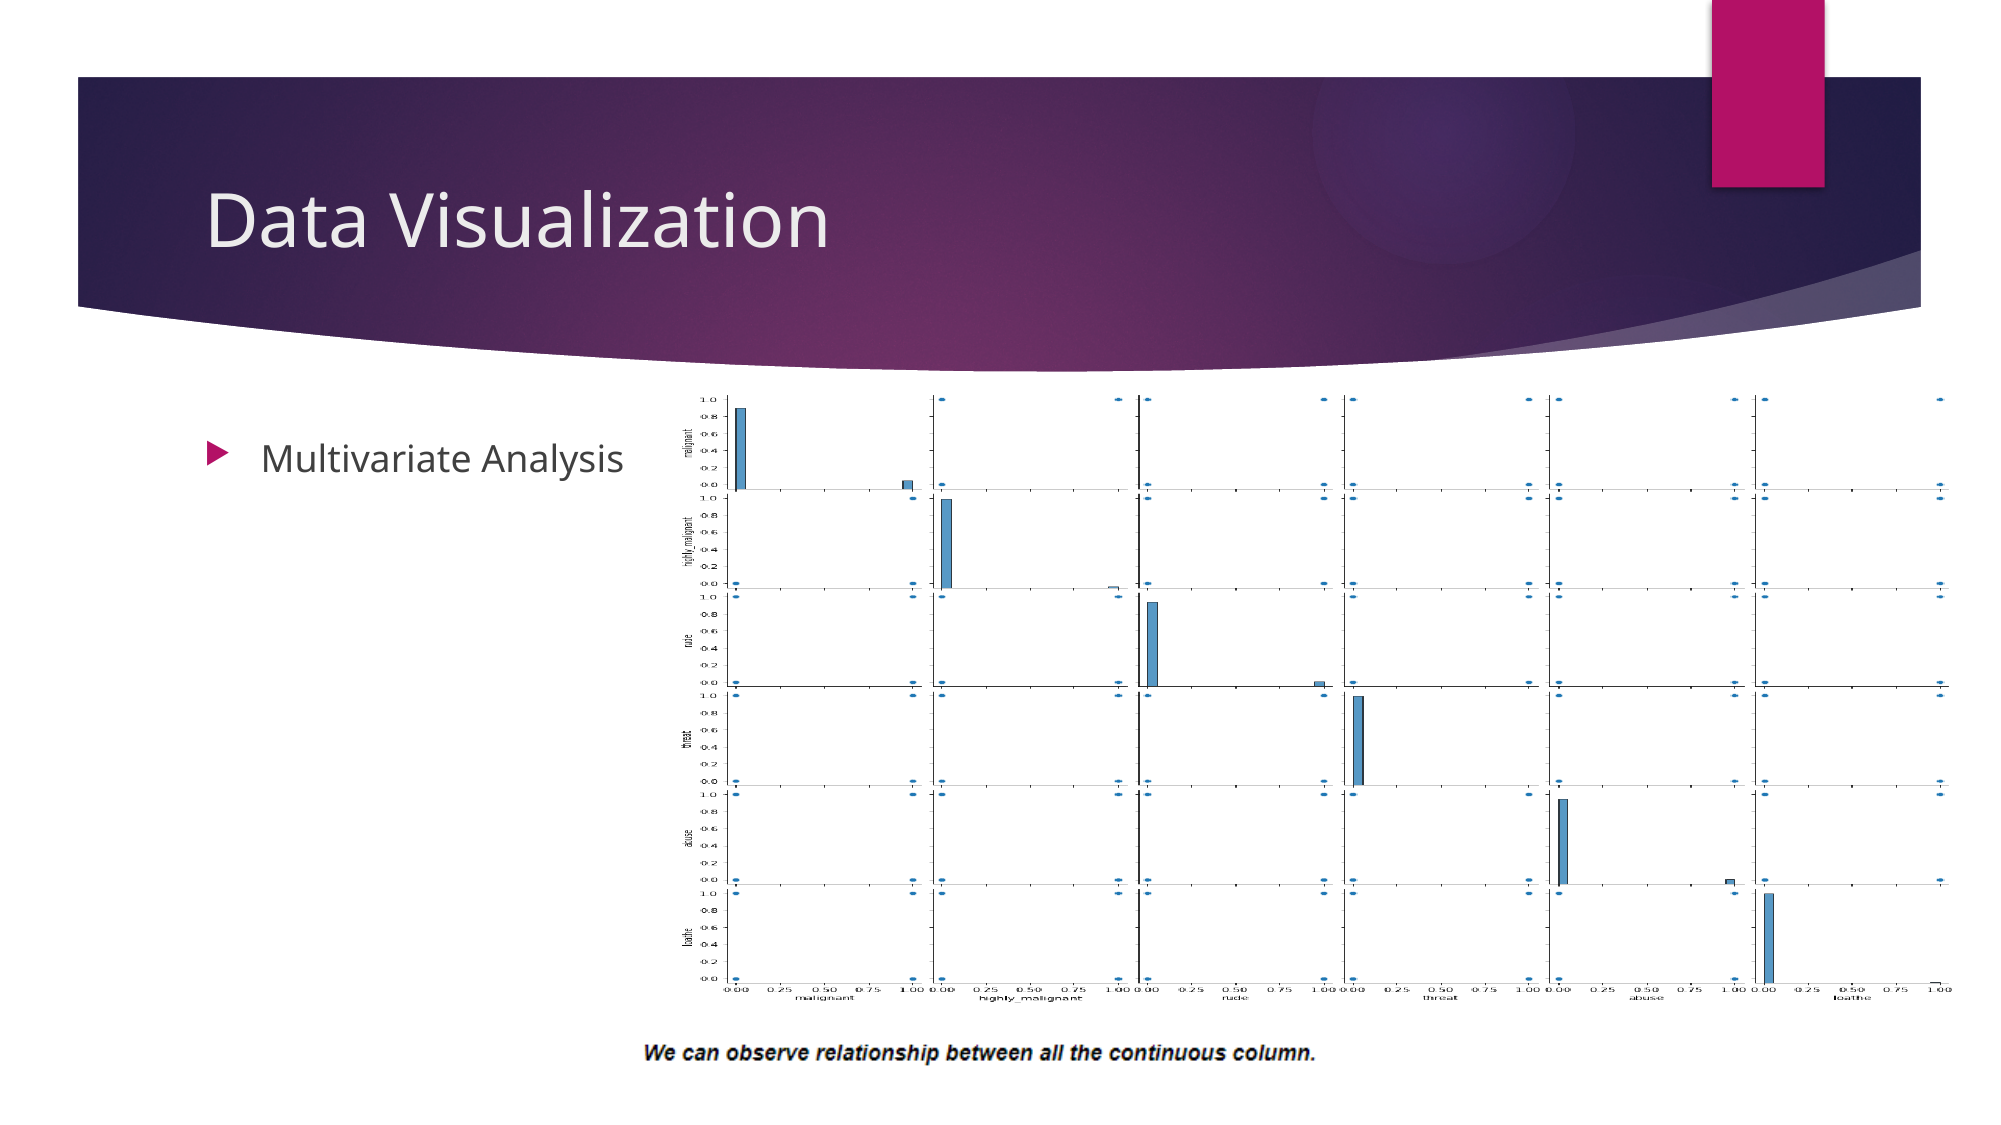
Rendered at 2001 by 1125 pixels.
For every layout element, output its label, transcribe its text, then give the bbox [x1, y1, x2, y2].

picture [673, 390, 1962, 1005]
list Multivariate Analysis [189, 427, 667, 988]
title Data Visualization [189, 159, 1627, 276]
picture [635, 1018, 1334, 1091]
